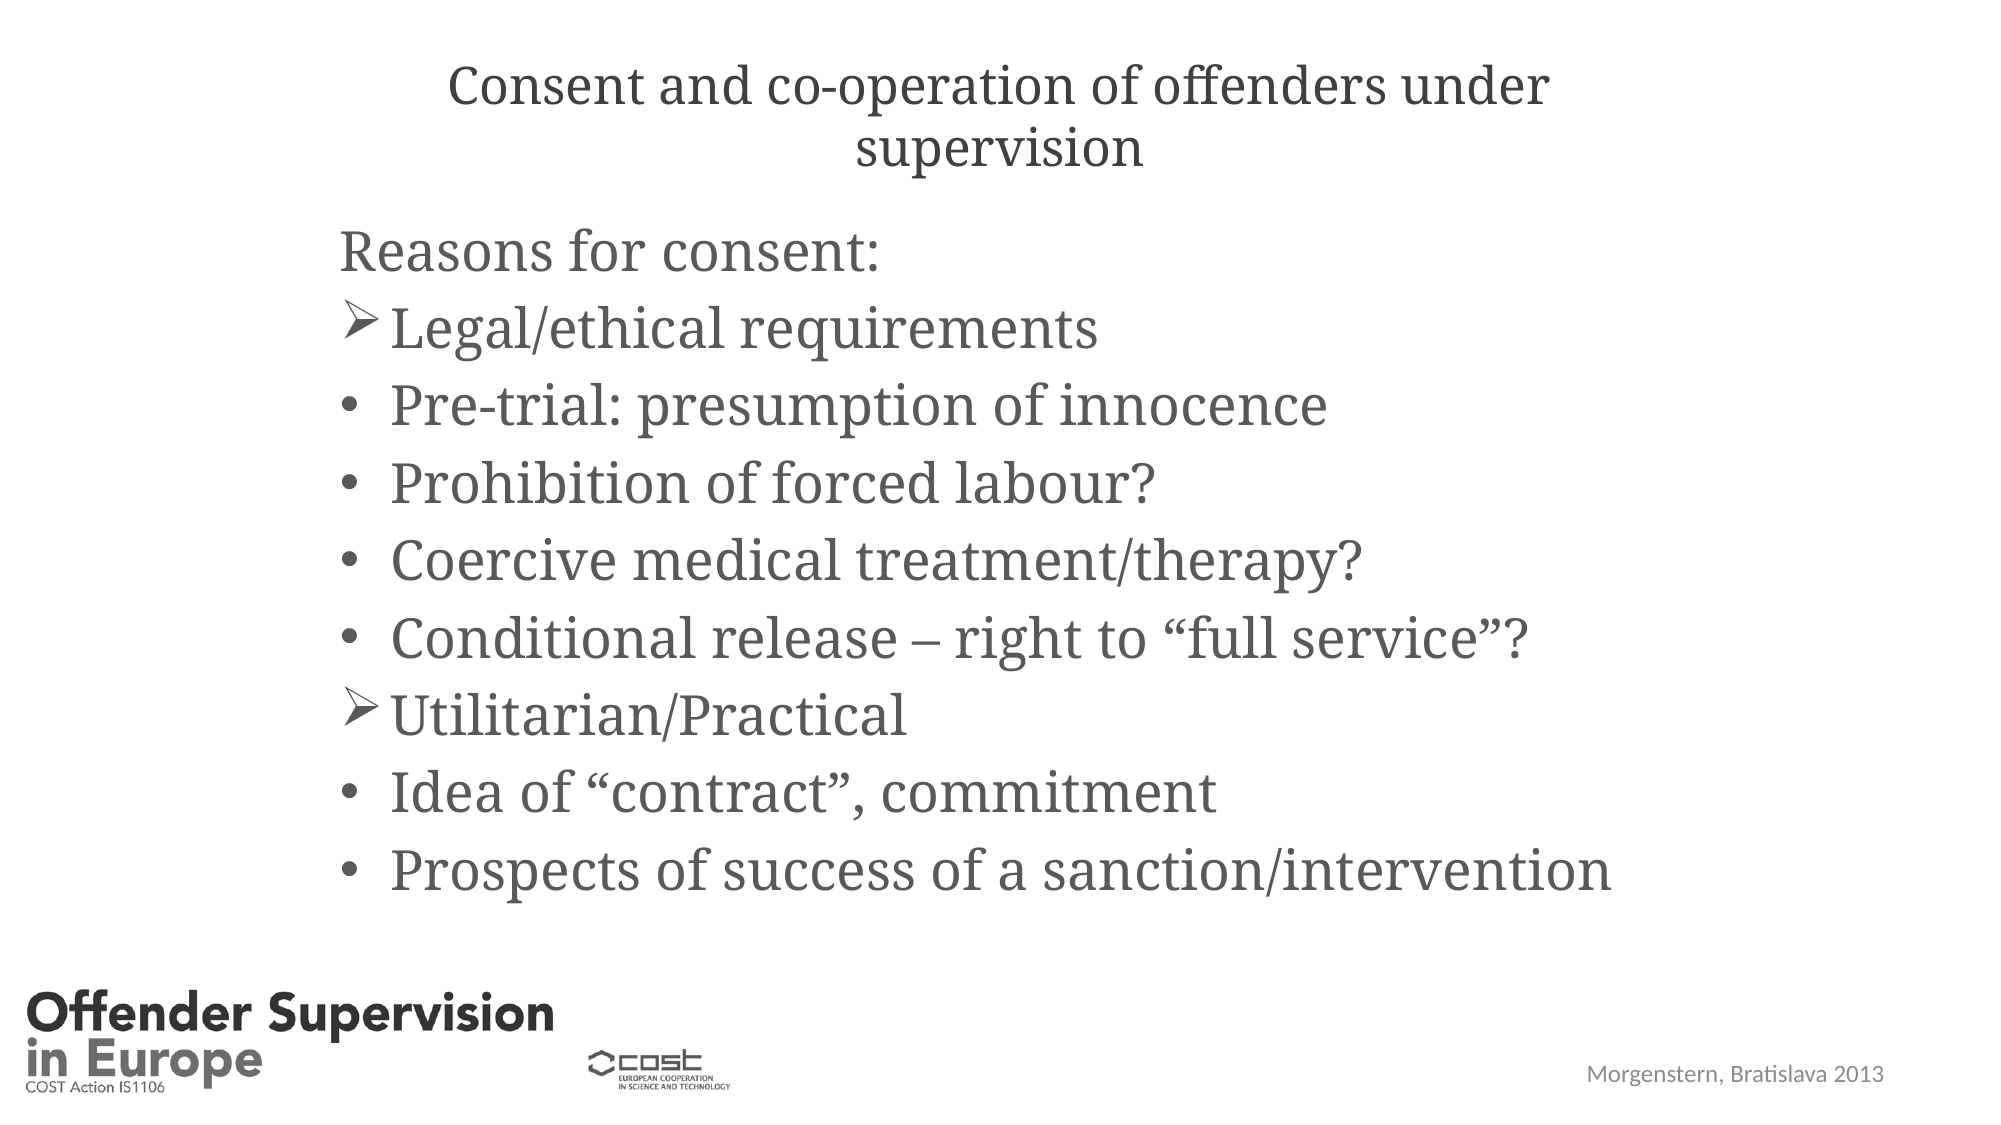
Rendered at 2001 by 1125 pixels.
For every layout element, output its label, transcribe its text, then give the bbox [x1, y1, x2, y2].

slide_number Morgenstern, Bratislava 2013 [1433, 1042, 1900, 1103]
picture [23, 975, 735, 1104]
text_box [629, 546, 711, 607]
title Consent and co-operation of offenders under supervision [324, 45, 1675, 185]
list Reasons for consent: Legal/ethical requirements Pre-trial: presumption of innocence Prohibition of forced labour? Coercive medical treatment/therapy? Conditional release – right to “full service”? Utilitarian/Practical Idea of “contract”, commitment Prospects of success of a sanction/intervention [324, 208, 1675, 965]
